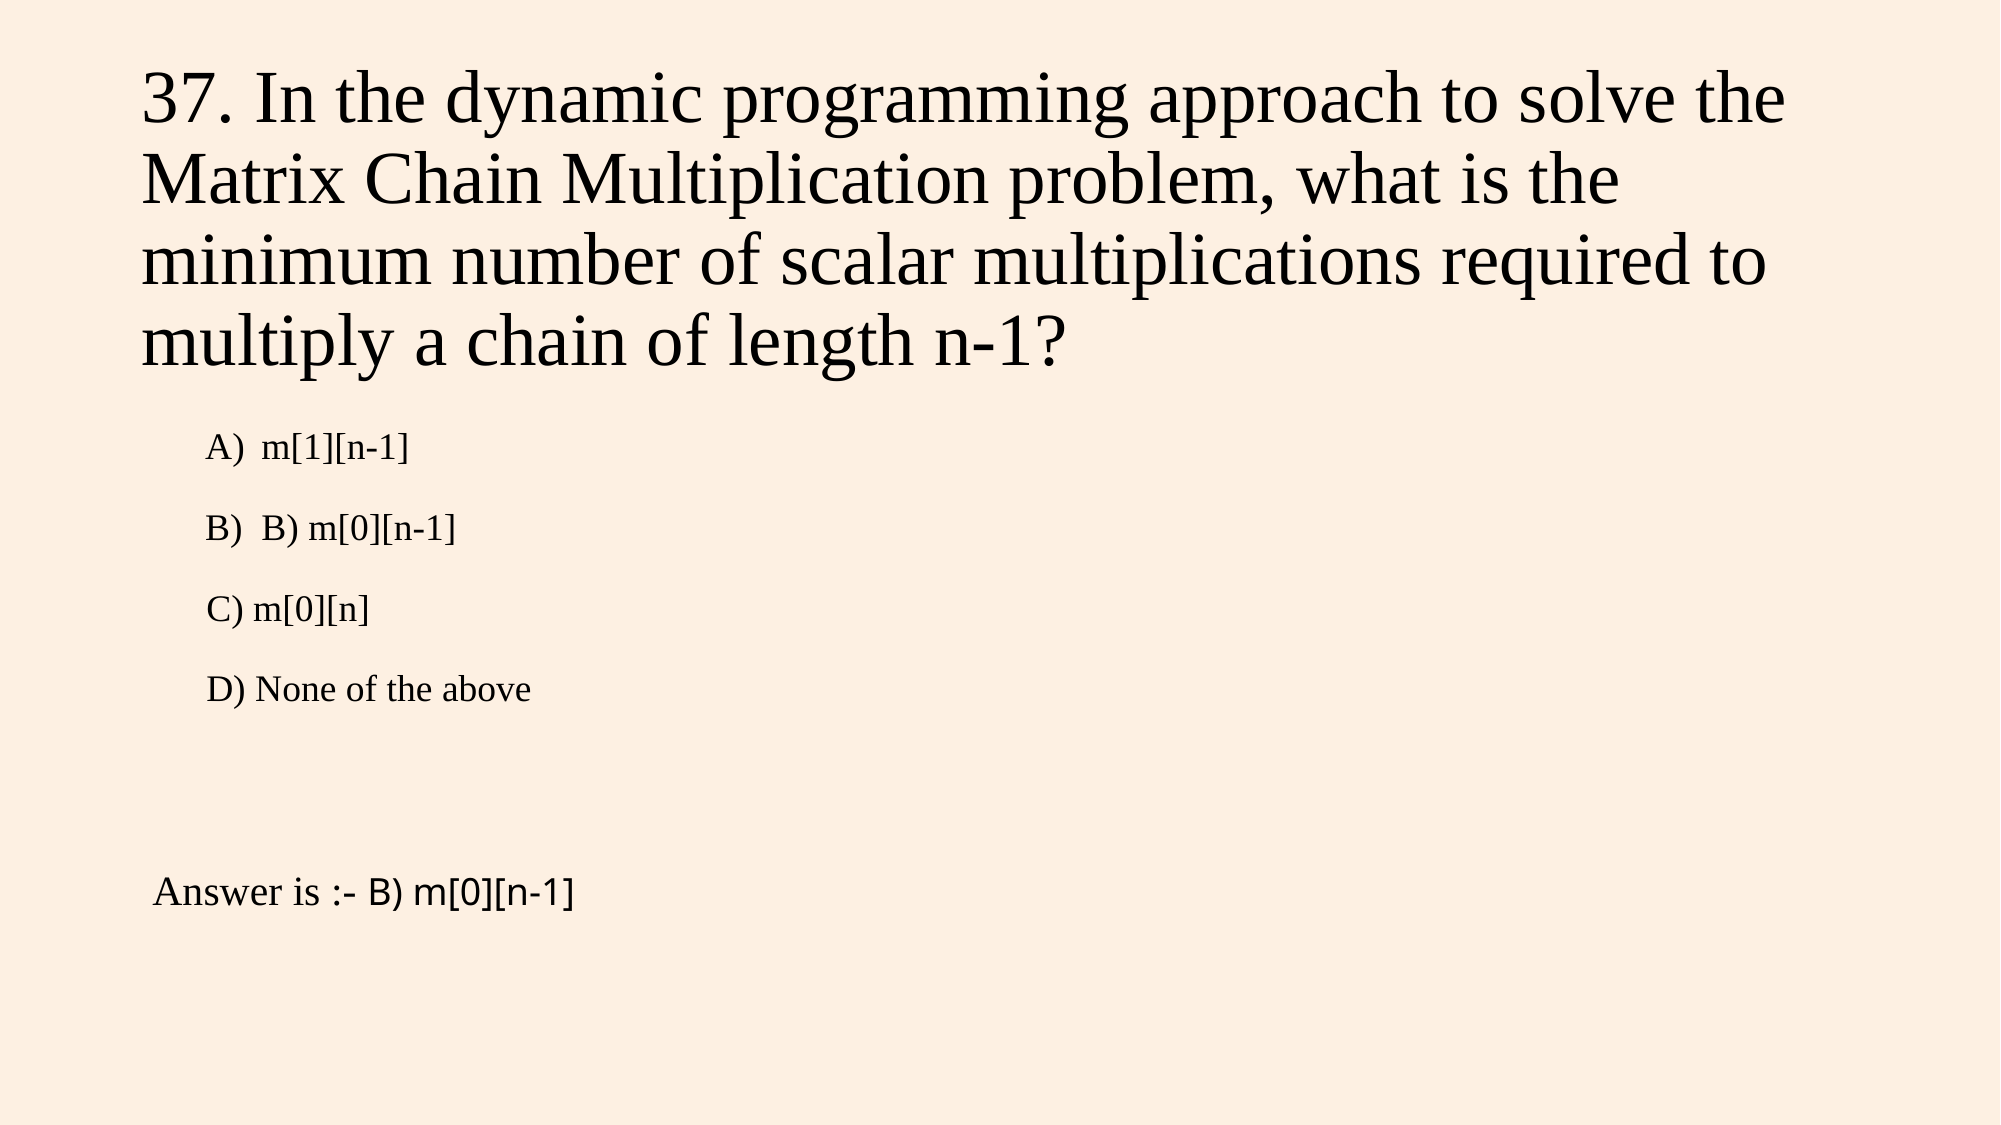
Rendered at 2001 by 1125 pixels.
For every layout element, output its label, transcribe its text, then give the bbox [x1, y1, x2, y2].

title 37. In the dynamic programming approach to solve the Matrix Chain Multiplication problem, what is the minimum number of scalar multiplications required to multiply a chain of length n-1? [127, 50, 1853, 268]
text_box m[1][n-1] B) m[0][n-1] C) m[0][n] D) None of the above [115, 419, 1841, 768]
text_box Answer is :- B) m[0][n-1] [137, 856, 1613, 922]
